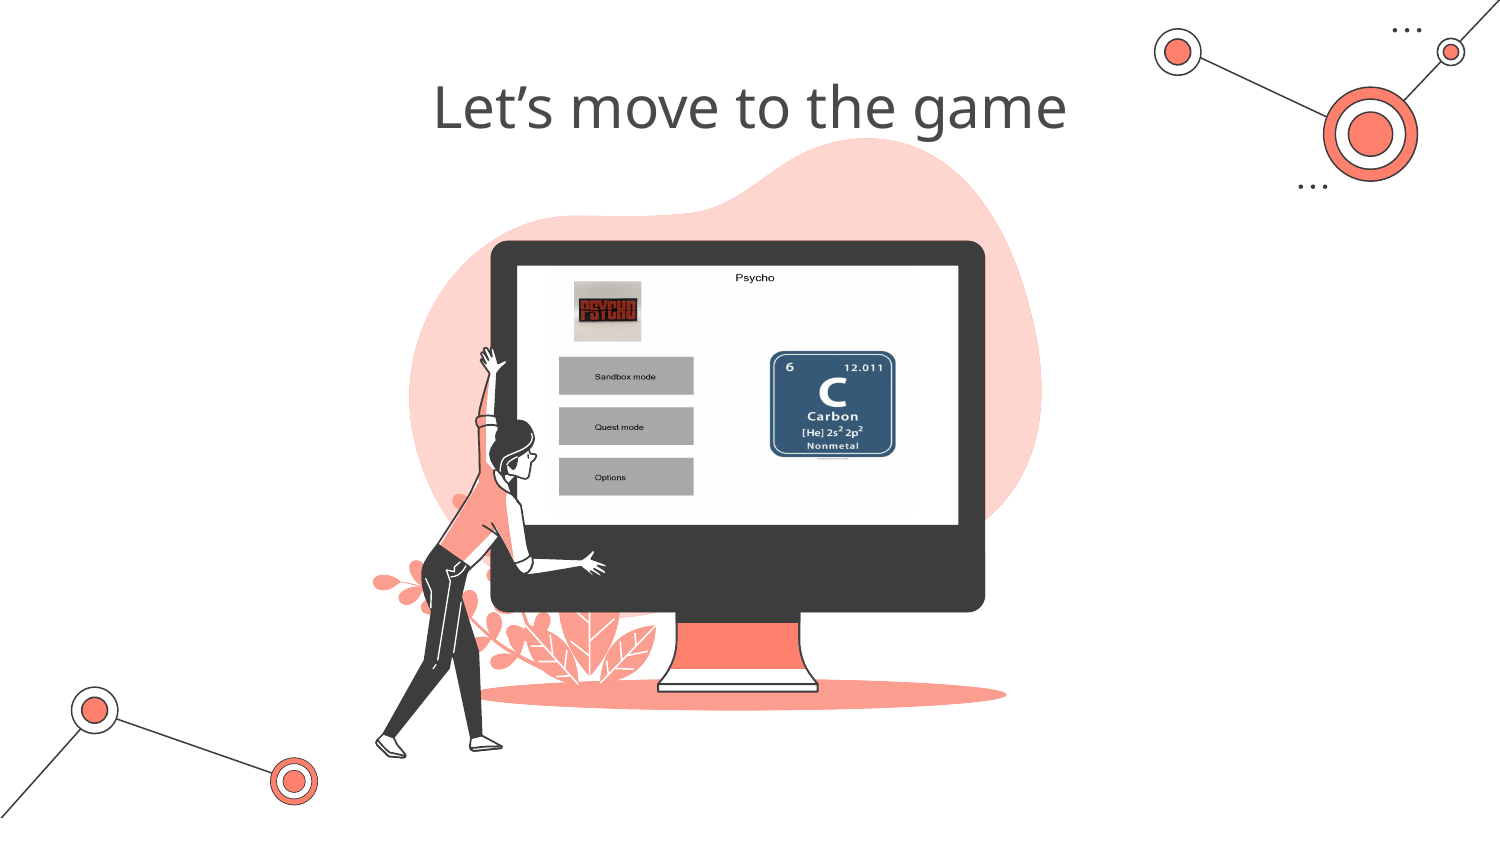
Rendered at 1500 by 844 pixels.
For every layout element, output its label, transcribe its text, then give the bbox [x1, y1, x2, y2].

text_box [371, 138, 1045, 759]
title Let’s move to the game [344, 56, 1157, 153]
picture [548, 267, 917, 517]
